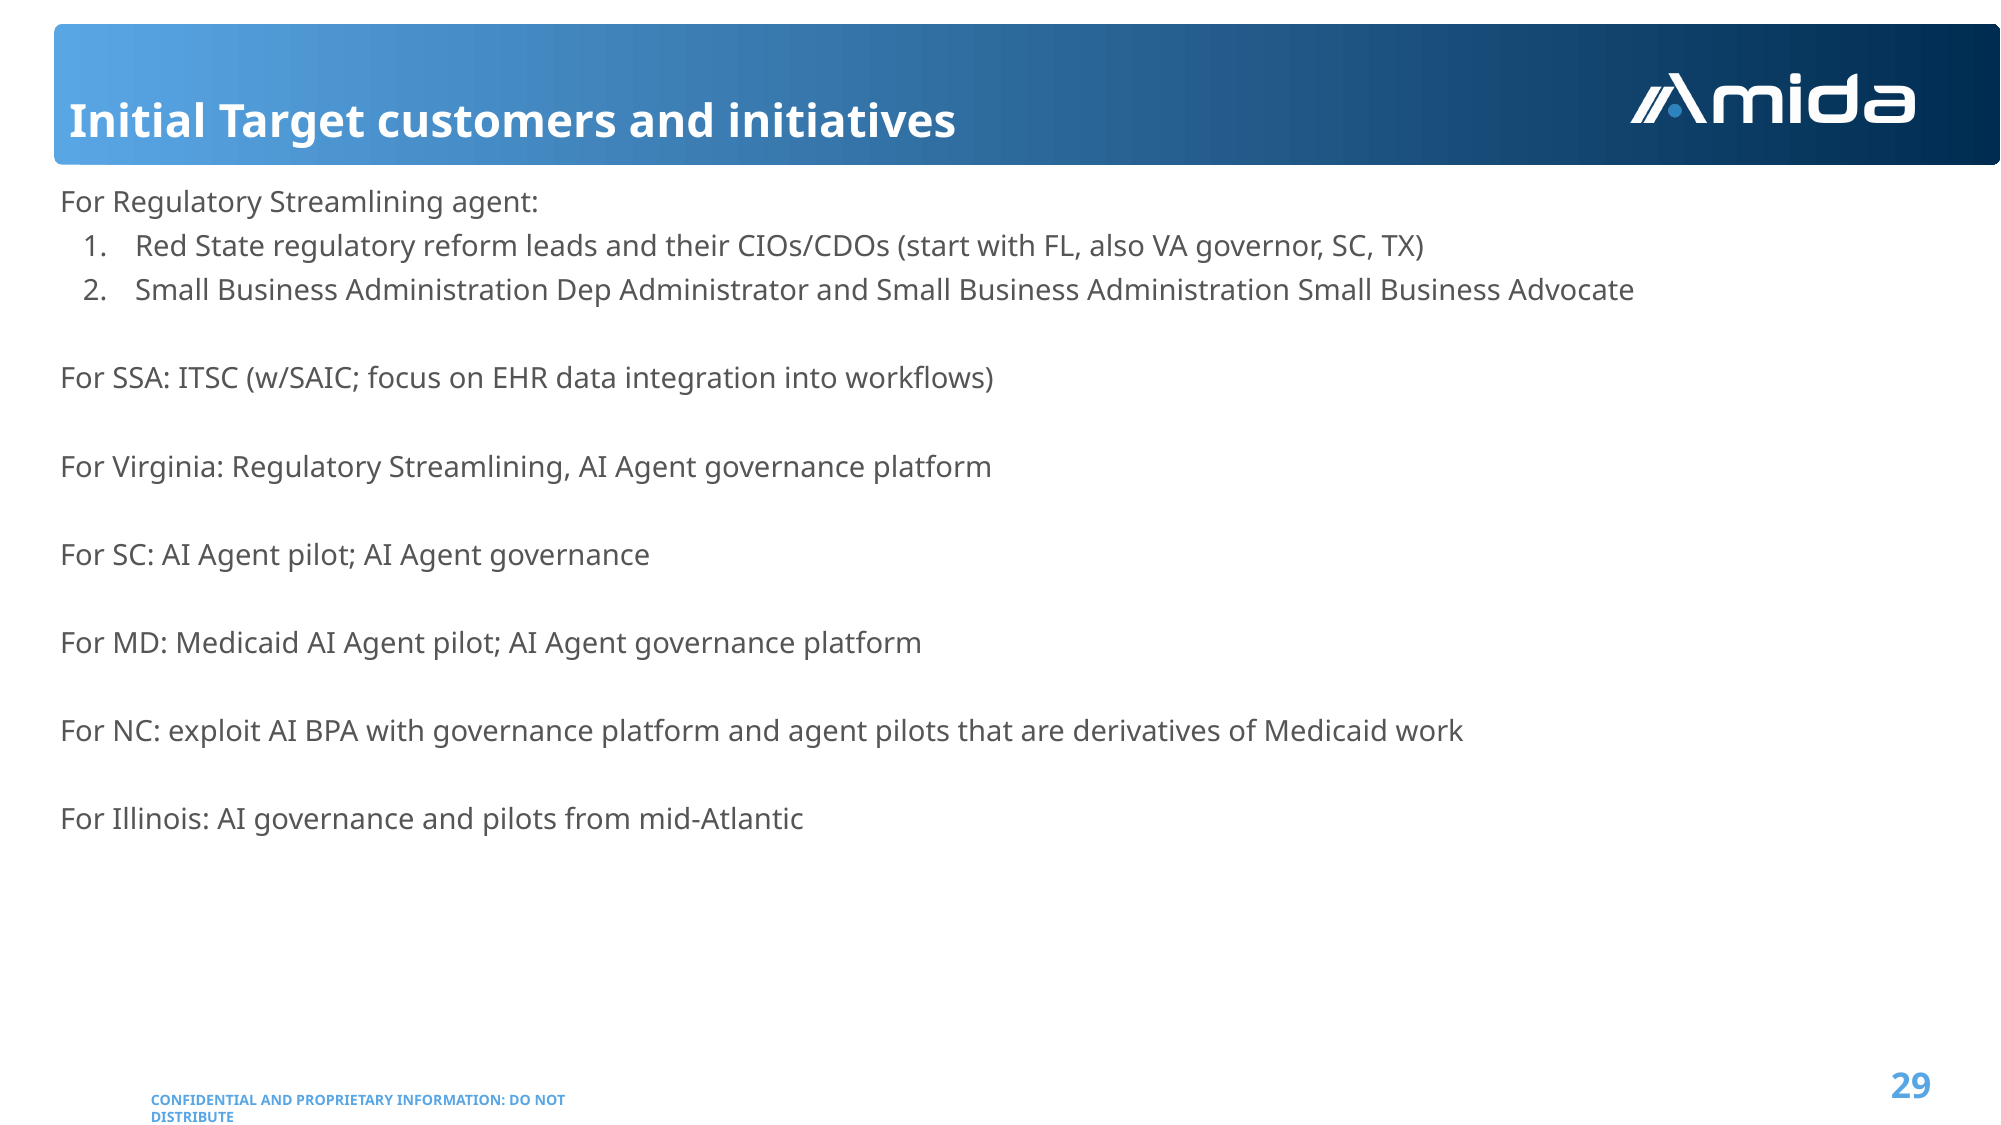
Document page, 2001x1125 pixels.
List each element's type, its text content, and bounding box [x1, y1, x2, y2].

picture [1630, 73, 1915, 127]
list For Regulatory Streamlining agent: Red State regulatory reform leads and their CIOs/CDOs (start with FL, also VA governor, SC, TX) Small Business Administration Dep Administrator and Small Business Administration Small Business Advocate For SSA: ITSC (w/SAIC; focus on EHR data integration into workflows) For Virginia: Regulatory Streamlining, AI Agent governance platform For SC: AI Agent pilot; AI Agent governance For MD: Medicaid AI Agent pilot; AI Agent governance platform For NC: exploit AI BPA with governance platform and agent pilots that are derivatives of Medicaid work For Illinois: AI governance and pilots from mid-Atlantic [45, 179, 1917, 1047]
title Initial Target customers and initiatives [54, 76, 1157, 155]
